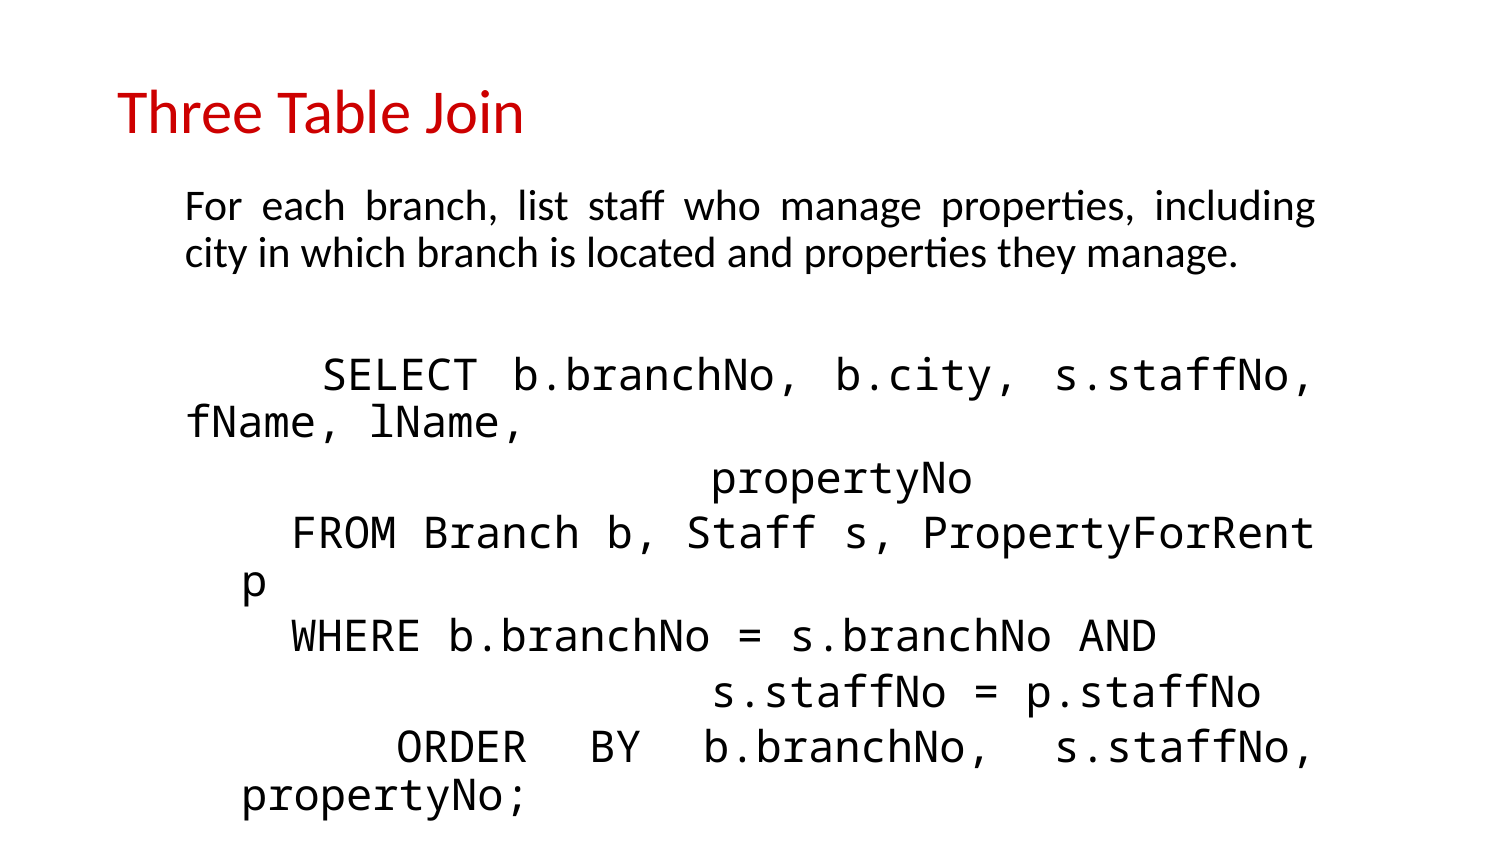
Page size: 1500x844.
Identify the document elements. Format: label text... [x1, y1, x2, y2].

title Three Table Join [106, 79, 1138, 148]
list For each branch, list staff who manage properties, including city in which branch is located and properties they manage. SELECT b.branchNo, b.city, s.staffNo, fName, lName, propertyNo FROM Branch b, Staff s, PropertyForRent p WHERE b.branchNo = s.branchNo AND s.staffNo = p.staffNo ORDER BY b.branchNo, s.staffNo, propertyNo; [144, 177, 1328, 727]
